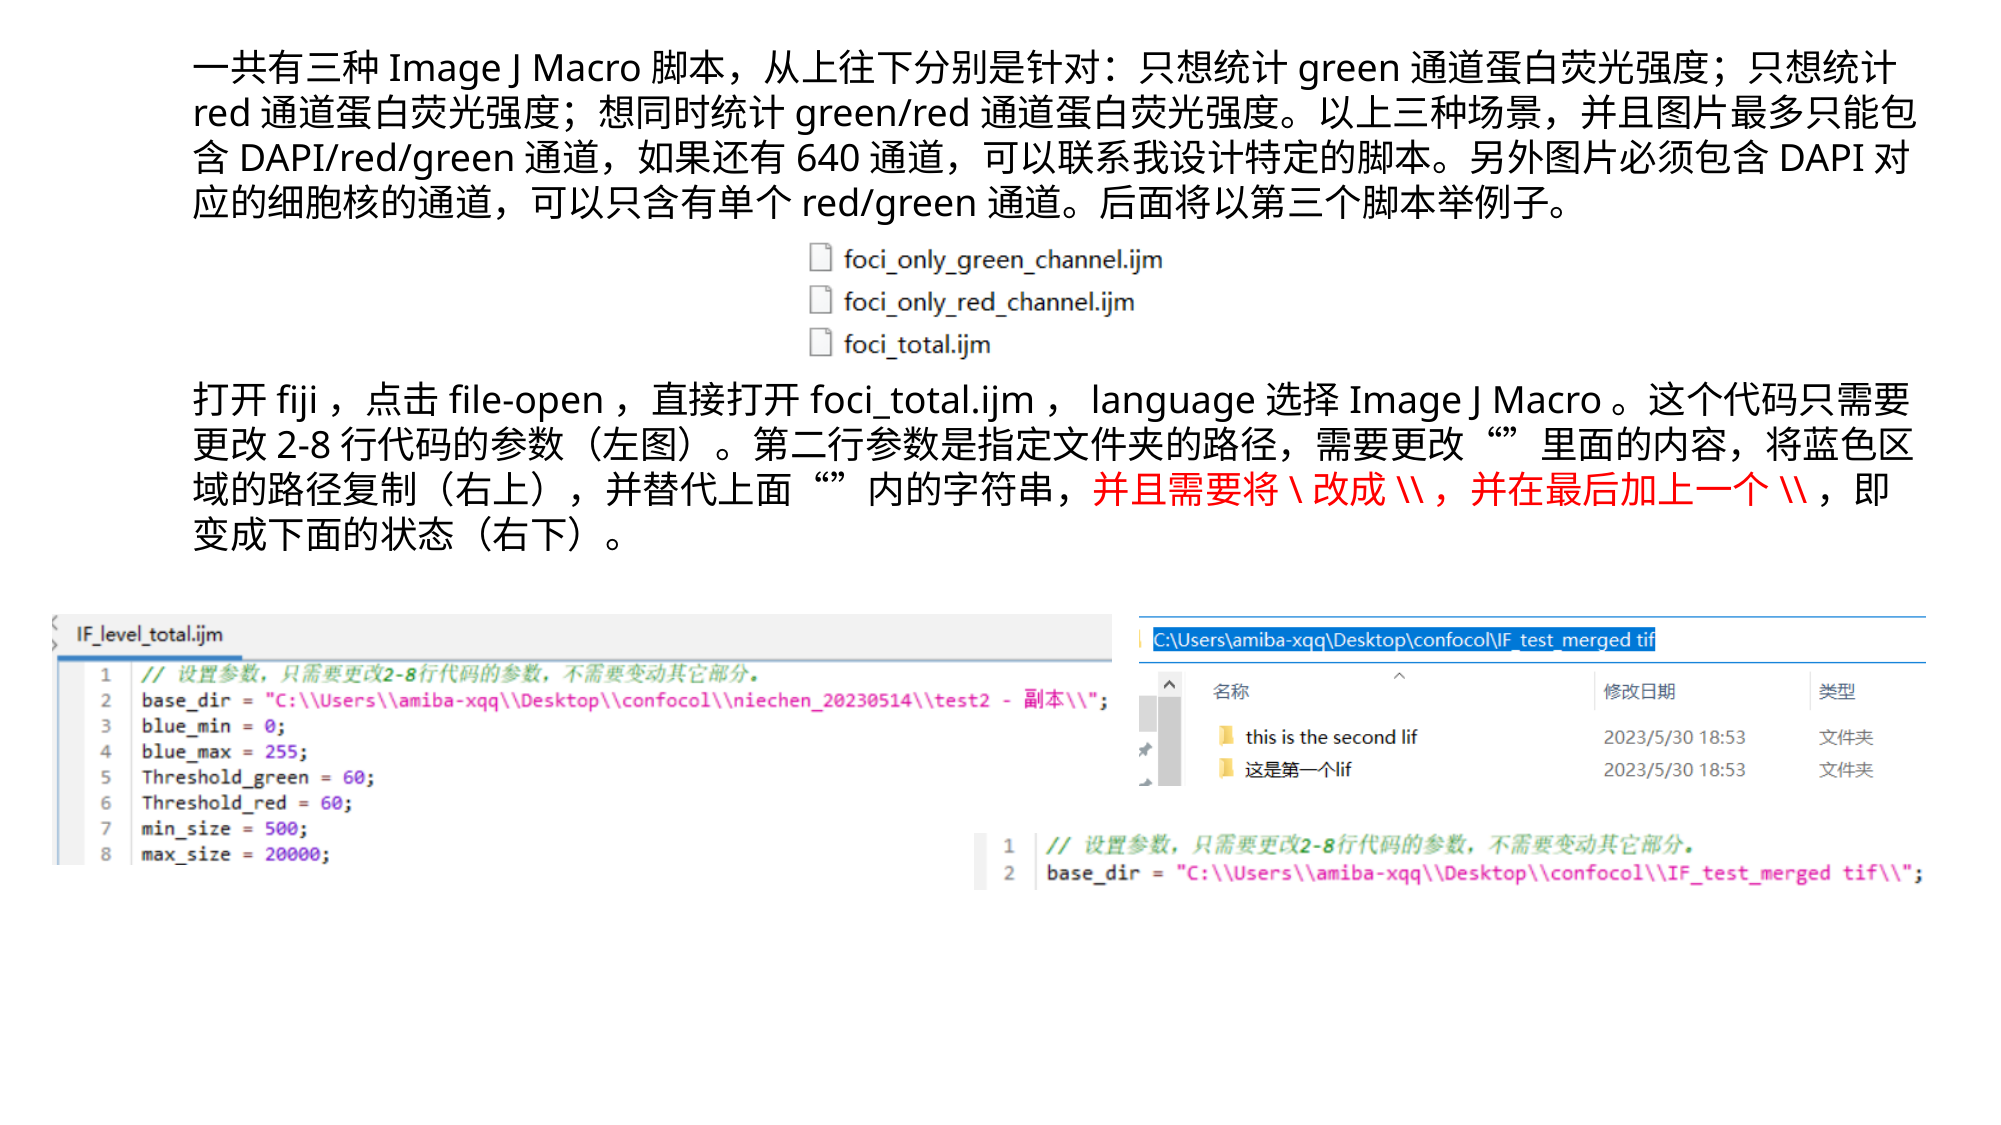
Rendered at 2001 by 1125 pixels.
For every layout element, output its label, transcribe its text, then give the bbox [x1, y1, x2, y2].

picture [52, 614, 1948, 890]
picture [788, 229, 1212, 369]
picture [1139, 614, 1926, 786]
text_box 一共有三种Image J Macro脚本，从上往下分别是针对：只想统计green通道蛋白荧光强度；只想统计red通道蛋白荧光强度；想同时统计green/red通道蛋白荧光强度。以上三种场景，并且图片最多只能包含DAPI/red/green通道，如果还有640通道，可以联系我设计特定的脚本。另外图片必须包含DAPI对应的细胞核的通道，可以只含有单个red/green通道。后面将以第三个脚本举例子。 [177, 36, 1938, 231]
text_box 打开fiji，点击file-open，直接打开foci_total.ijm，language选择Image J Macro。这个代码只需要更改2-8行代码的参数（左图）。第二行参数是指定文件夹的路径，需要更改“”里面的内容，将蓝色区域的路径复制（右上），并替代上面“”内的字符串，并且需要将\改成\\，并在最后加上一个\\，即变成下面的状态（右下）。 [177, 368, 1938, 563]
